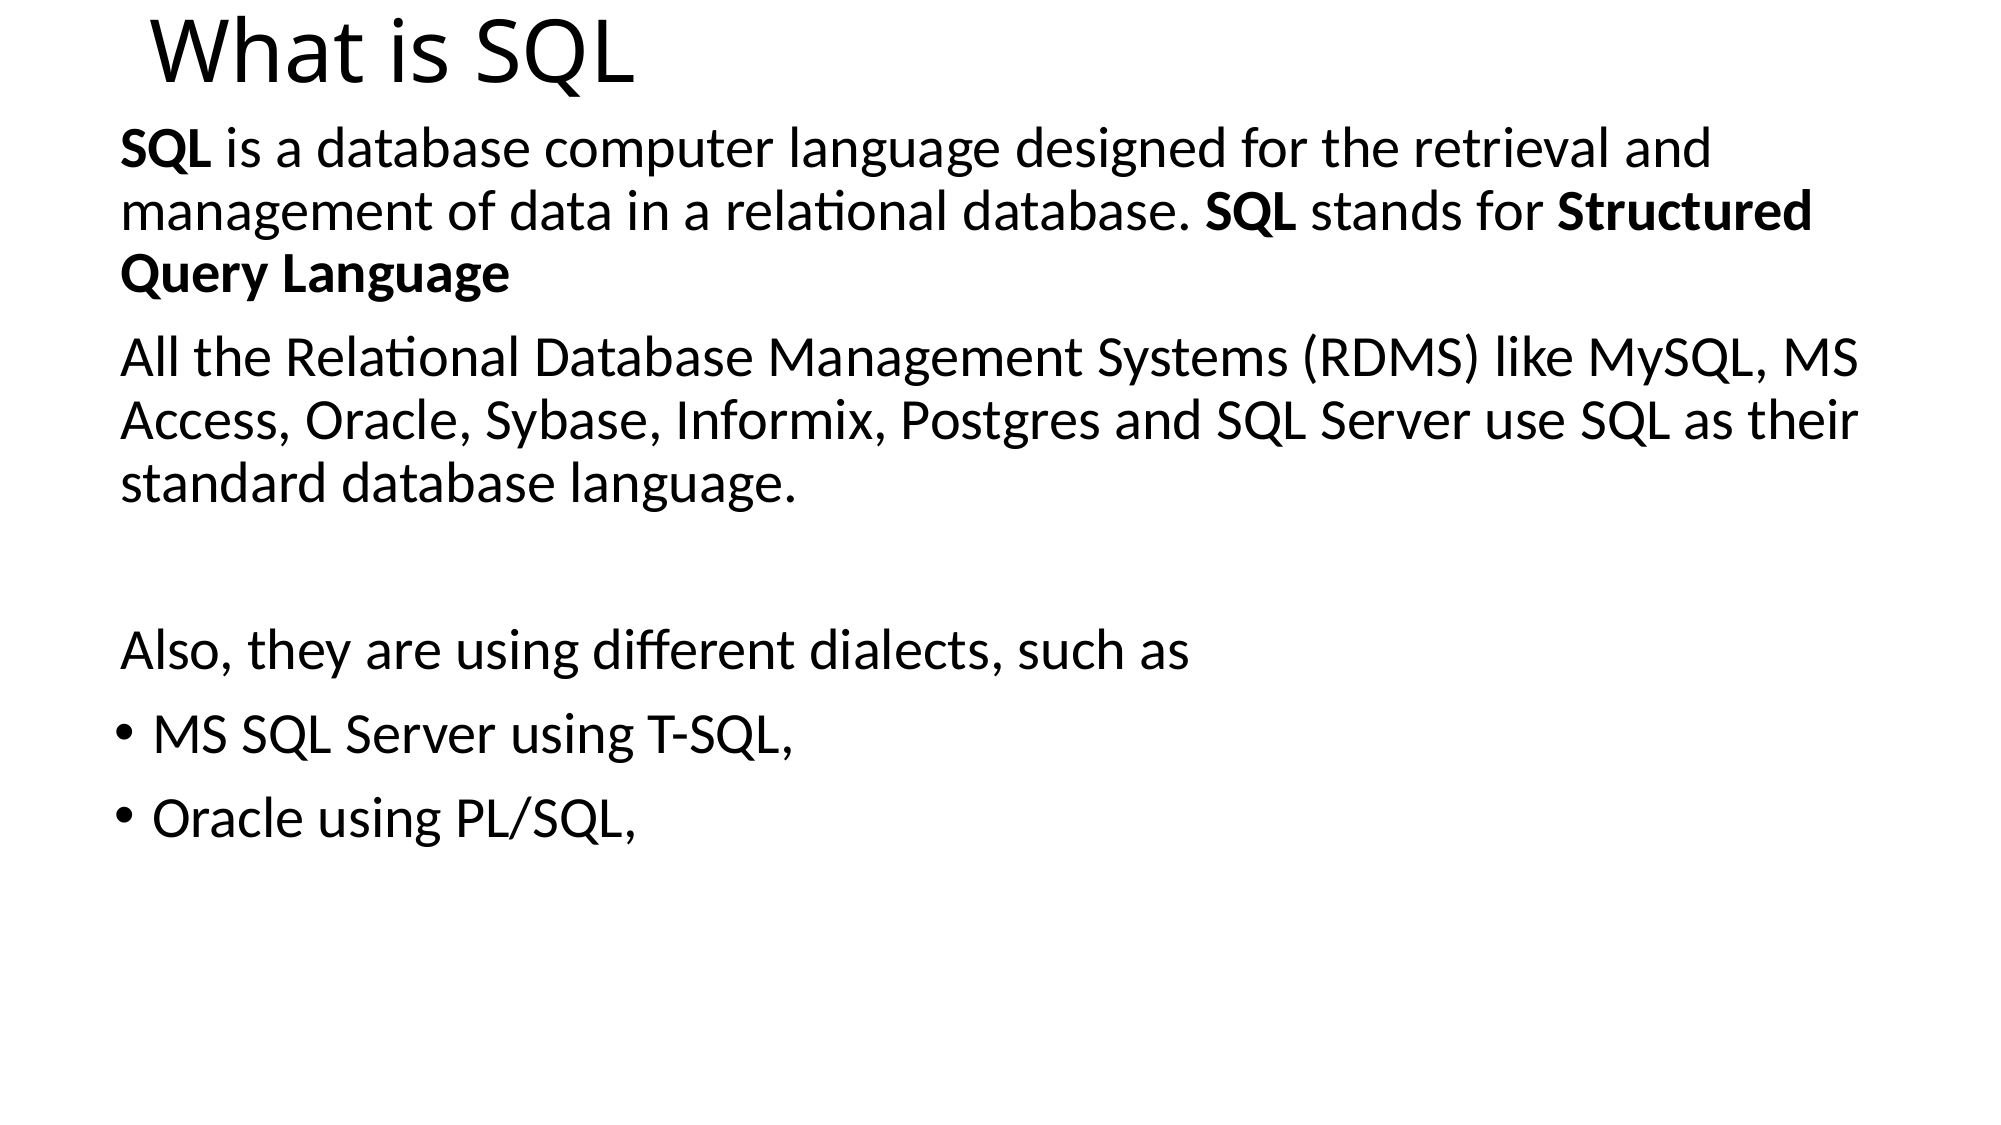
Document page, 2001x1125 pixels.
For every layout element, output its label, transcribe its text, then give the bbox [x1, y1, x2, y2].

title What is SQL [134, 0, 1947, 110]
list SQL is a database computer language designed for the retrieval and management of data in a relational database. SQL stands for Structured Query Language All the Relational Database Management Systems (RDMS) like MySQL, MS Access, Oracle, Sybase, Informix, Postgres and SQL Server use SQL as their standard database language. Also, they are using different dialects, such as MS SQL Server using T-SQL, Oracle using PL/SQL, [99, 109, 1899, 1001]
